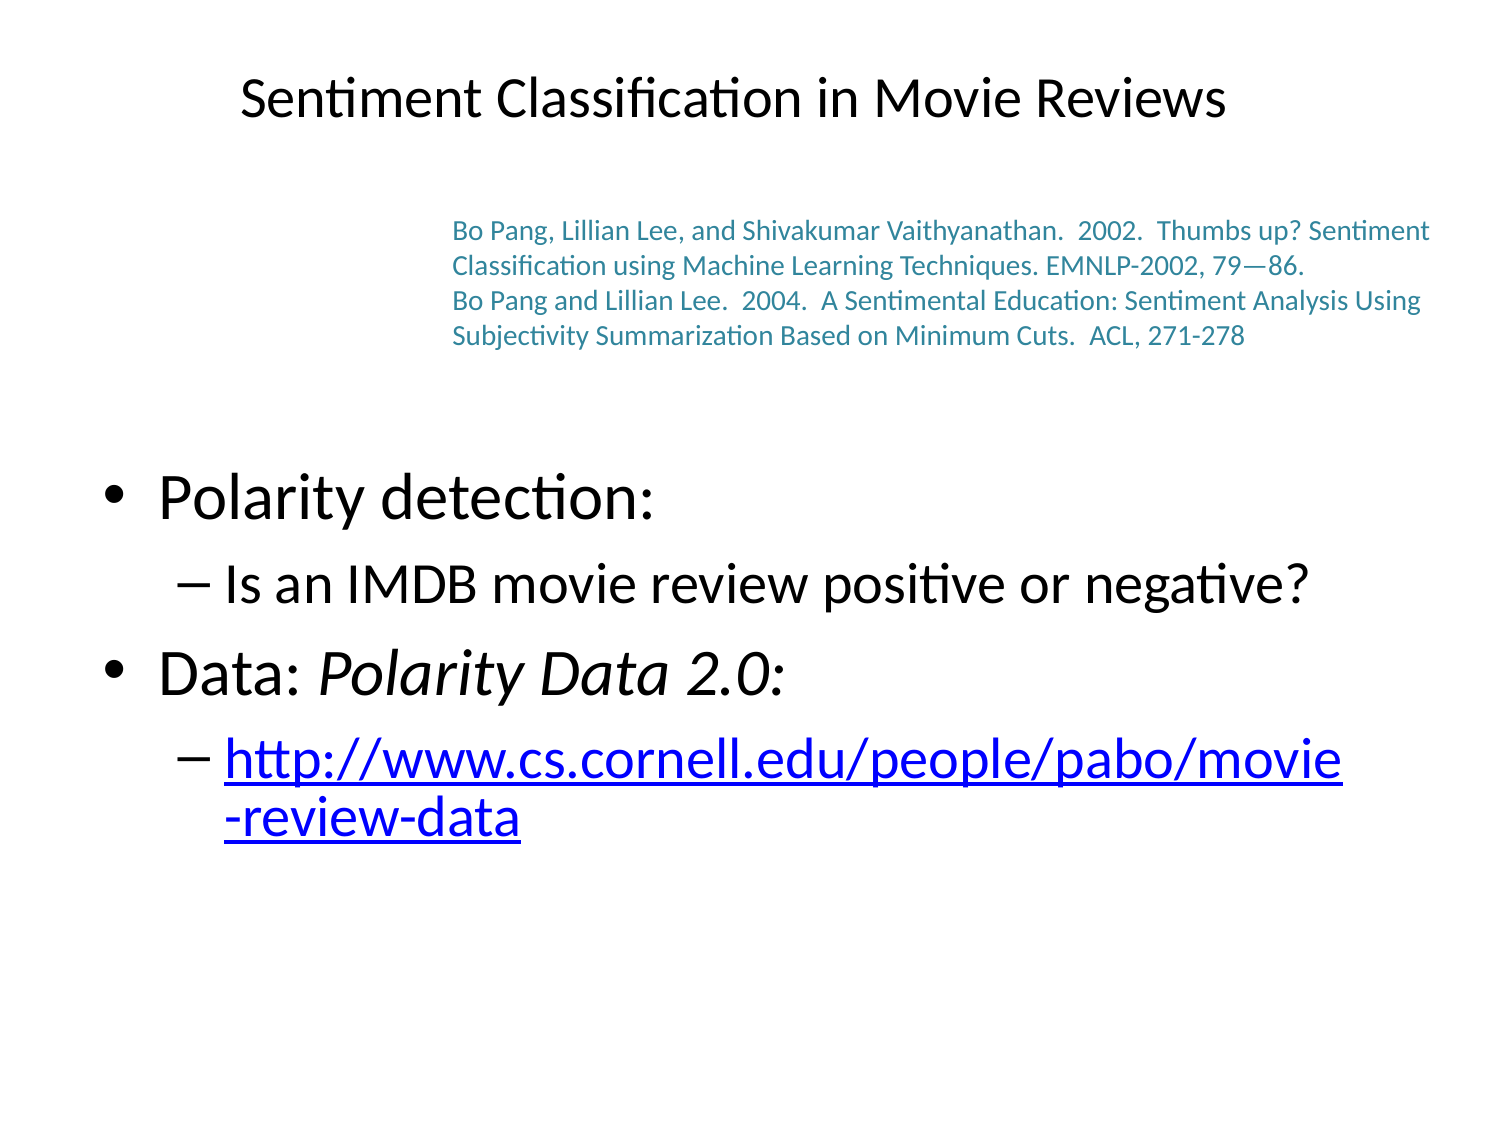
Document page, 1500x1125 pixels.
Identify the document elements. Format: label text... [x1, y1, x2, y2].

text_box Bo Pang, Lillian Lee, and Shivakumar Vaithyanathan. 2002. Thumbs up? Sentiment Classification using Machine Learning Techniques. EMNLP-2002, 79—86. Bo Pang and Lillian Lee. 2004. A Sentimental Education: Sentiment Analysis Using Subjectivity Summarization Based on Minimum Cuts. ACL, 271-278 [437, 203, 1500, 359]
list Polarity detection: Is an IMDB movie review positive or negative? Data: Polarity Data 2.0: http://www.cs.cornell.edu/people/pabo/movie-review-data [87, 445, 1363, 963]
title Sentiment Classification in Movie Reviews [225, 0, 1488, 188]
